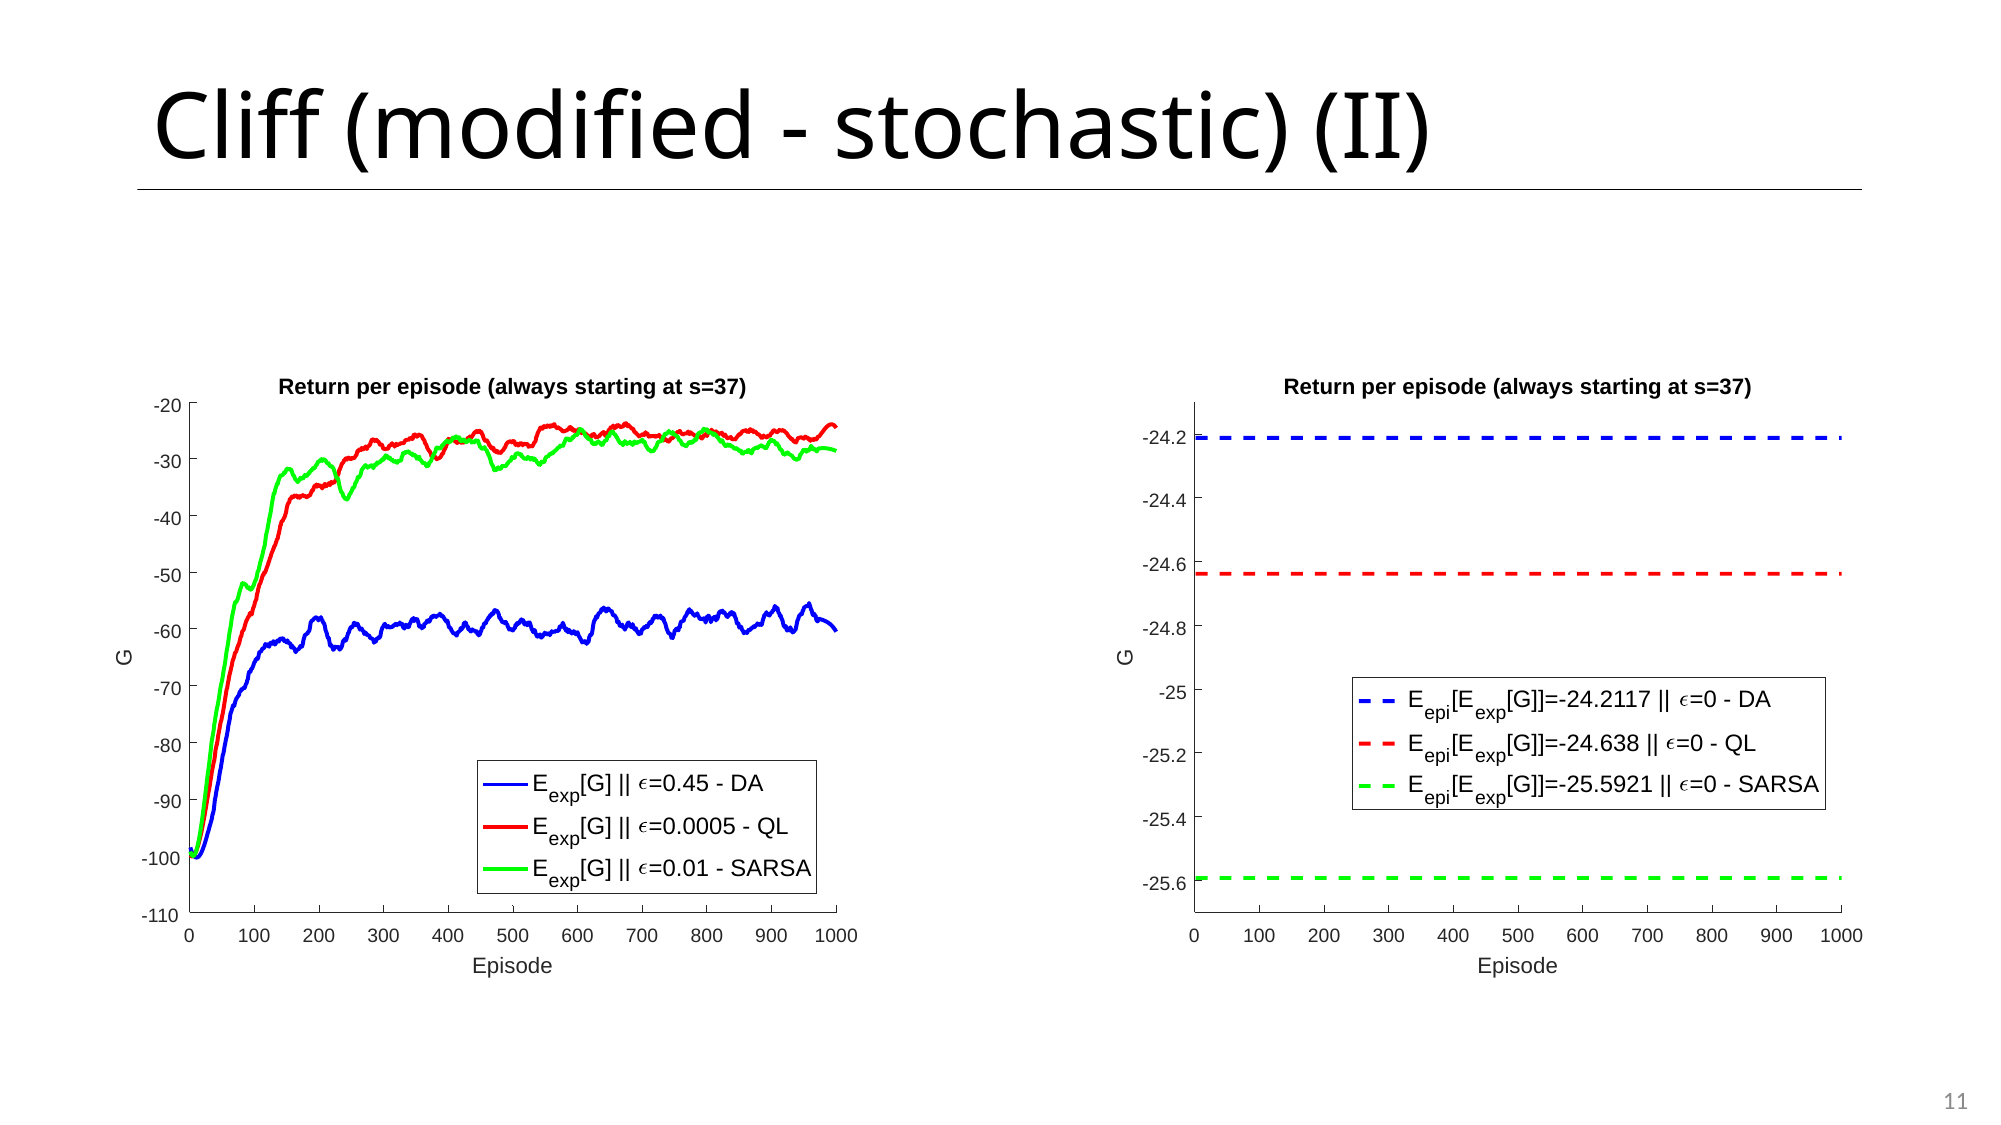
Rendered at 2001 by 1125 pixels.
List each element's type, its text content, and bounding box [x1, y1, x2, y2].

title Cliff (modified - stochastic) (II) [137, 19, 1863, 238]
picture [80, 356, 914, 980]
picture [1086, 356, 1919, 980]
slide_number 11 [1533, 1069, 1984, 1125]
